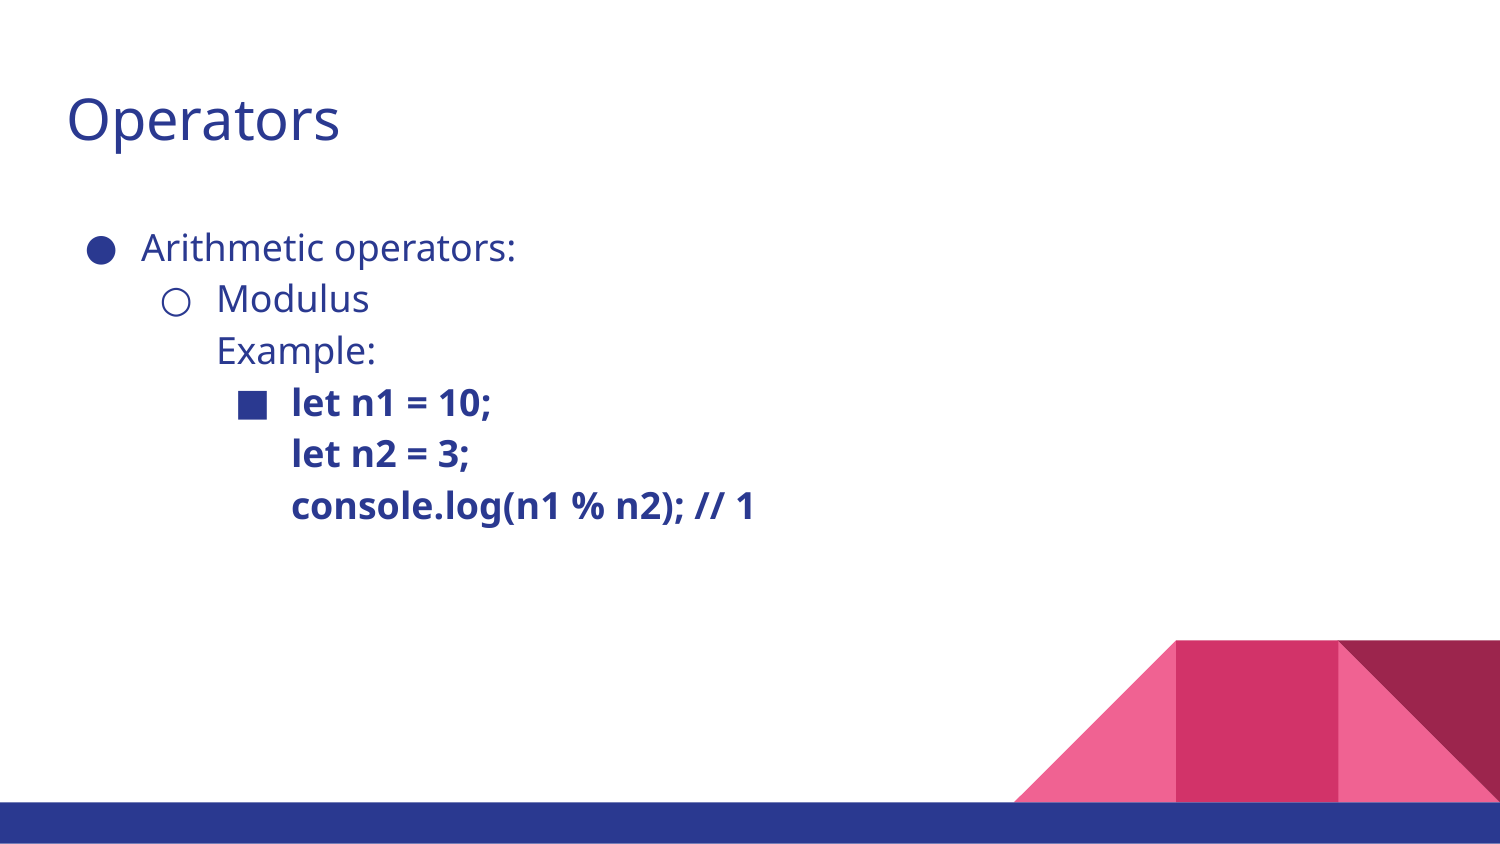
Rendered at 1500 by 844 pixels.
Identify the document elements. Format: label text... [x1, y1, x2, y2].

title Operators [51, 67, 1449, 167]
list Arithmetic operators: Modulus Example: let n1 = 10; let n2 = 3; console.log(n1 % n2); // 1 [51, 201, 1449, 750]
